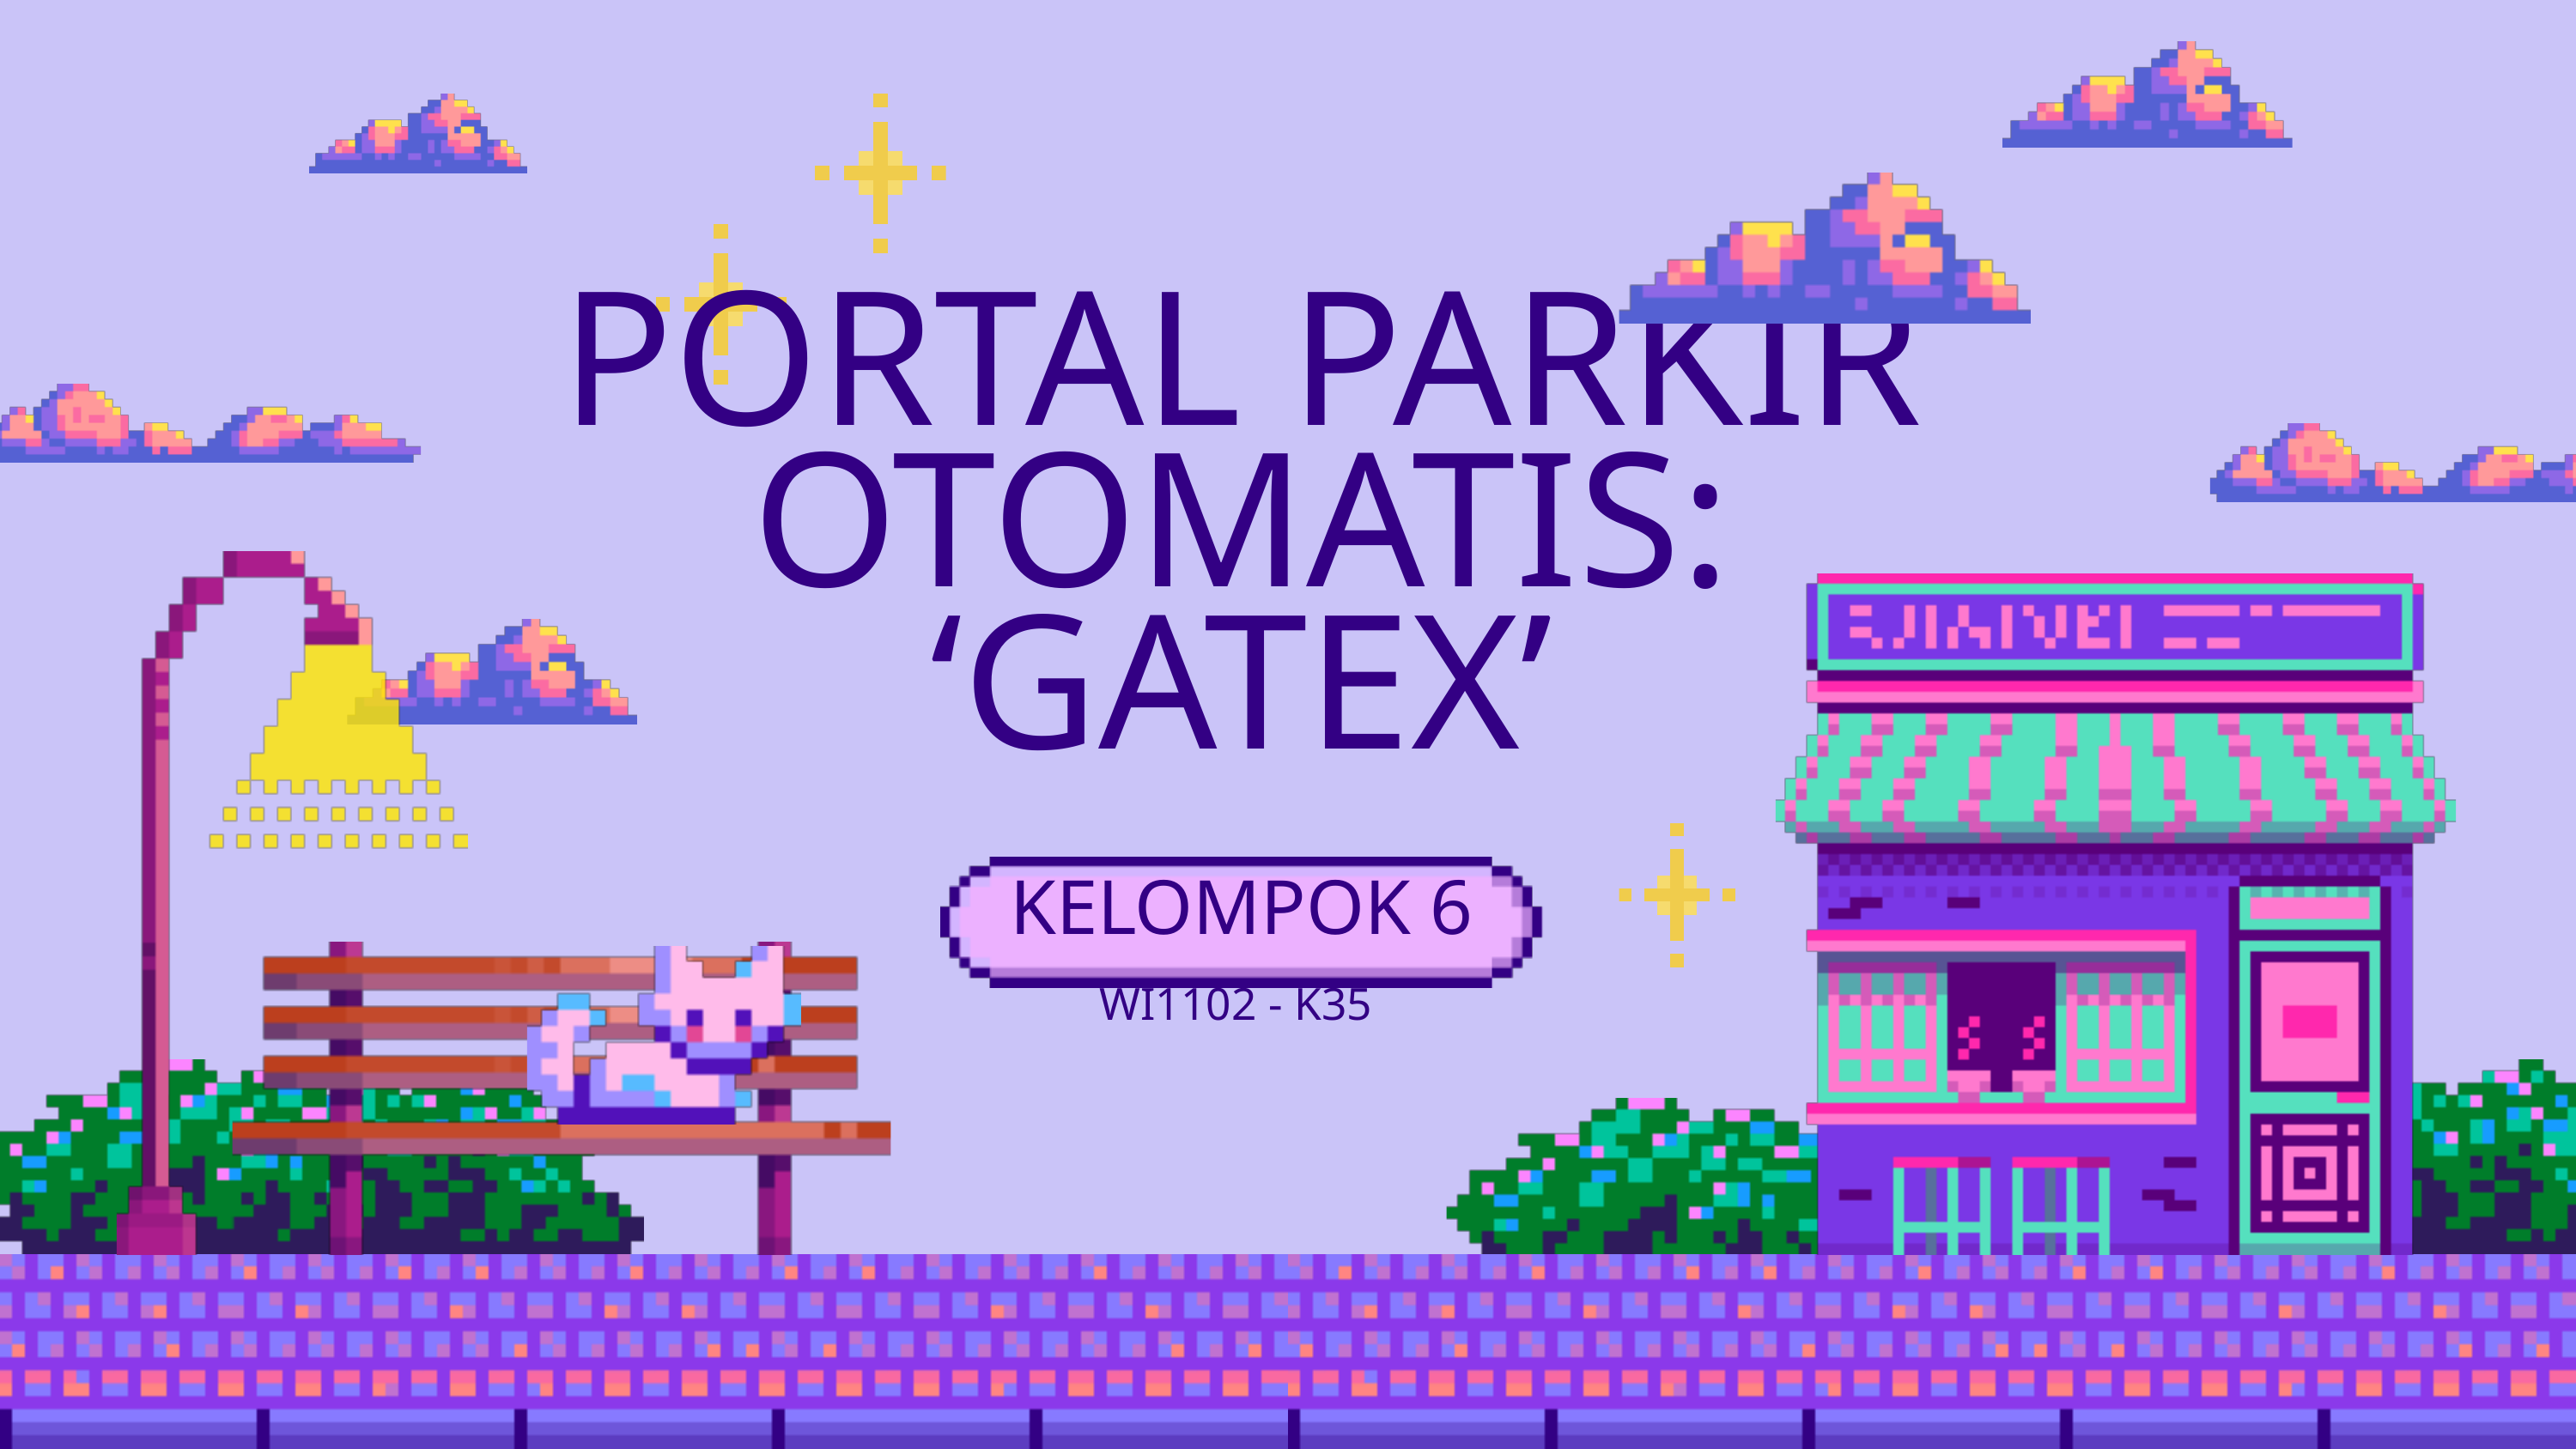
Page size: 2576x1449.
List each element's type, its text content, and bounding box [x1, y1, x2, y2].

text_box [2457, 1059, 2576, 1252]
text_box KELOMPOK 6 [896, 884, 1588, 950]
text_box [0, 384, 422, 463]
text_box [2002, 41, 2293, 148]
text_box [656, 94, 946, 300]
text_box [526, 946, 801, 1125]
text_box [468, 619, 553, 724]
text_box [940, 950, 1544, 988]
text_box [309, 94, 527, 173]
text_box PORTAL PARKIR OTOMATIS: ‘GATEX’ [553, 300, 1930, 786]
text_box [0, 1059, 116, 1252]
text_box [468, 942, 891, 1252]
text_box [1619, 810, 1749, 967]
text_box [0, 1253, 2576, 1449]
text_box [1775, 573, 2457, 1252]
text_box [1446, 1098, 1775, 1252]
text_box [940, 857, 1544, 884]
text_box [2209, 423, 2576, 502]
text_box [116, 551, 468, 1252]
text_box [1619, 173, 2031, 324]
text_box WI1102 - K35 [890, 990, 1582, 1029]
